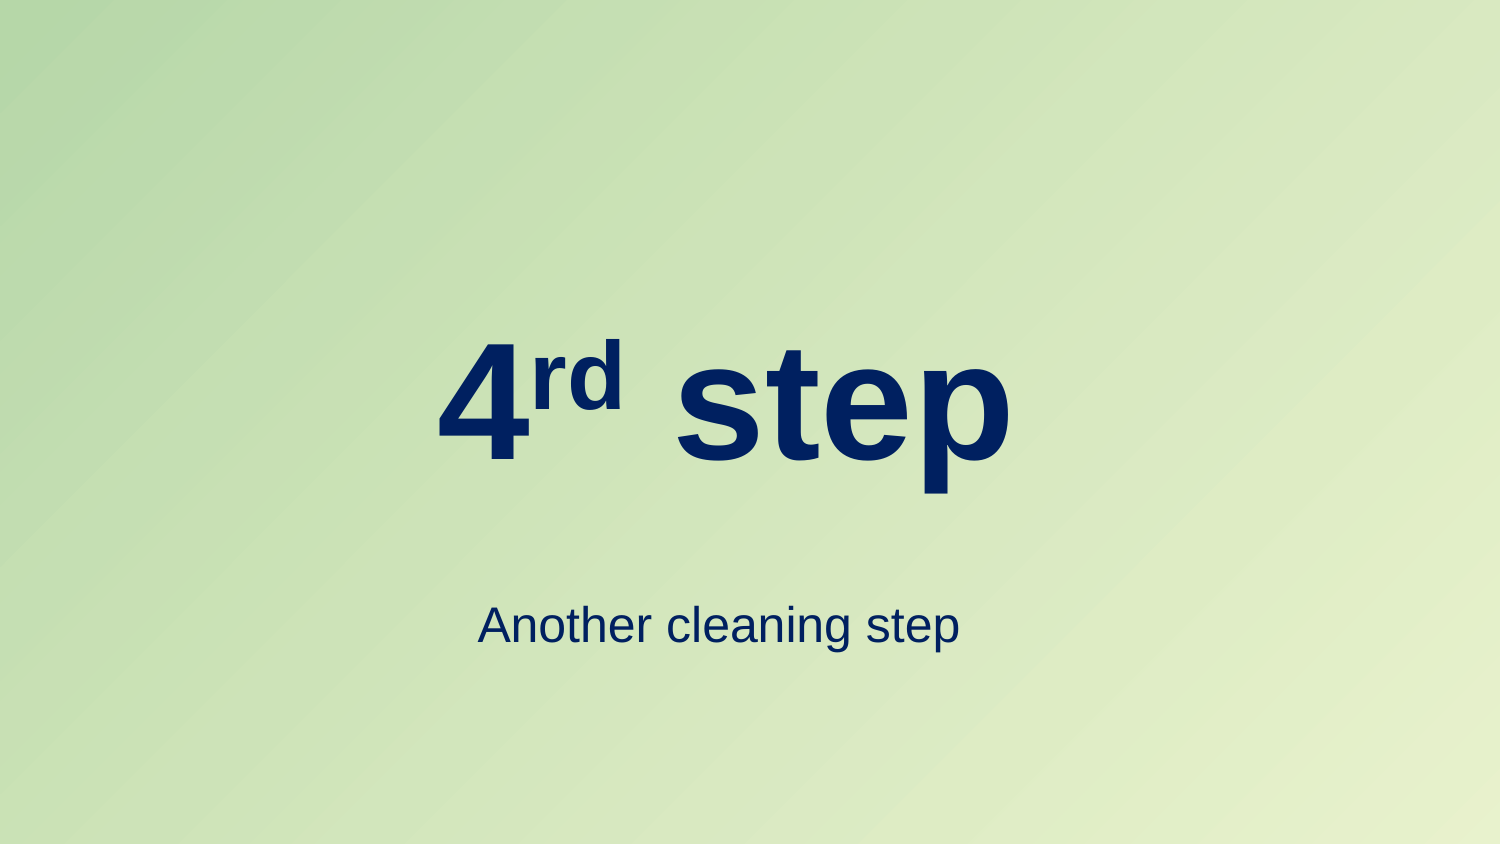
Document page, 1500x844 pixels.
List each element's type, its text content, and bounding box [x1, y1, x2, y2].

title 4rd step Another cleaning step [27, 277, 1425, 372]
text_box [0, 0, 1500, 844]
